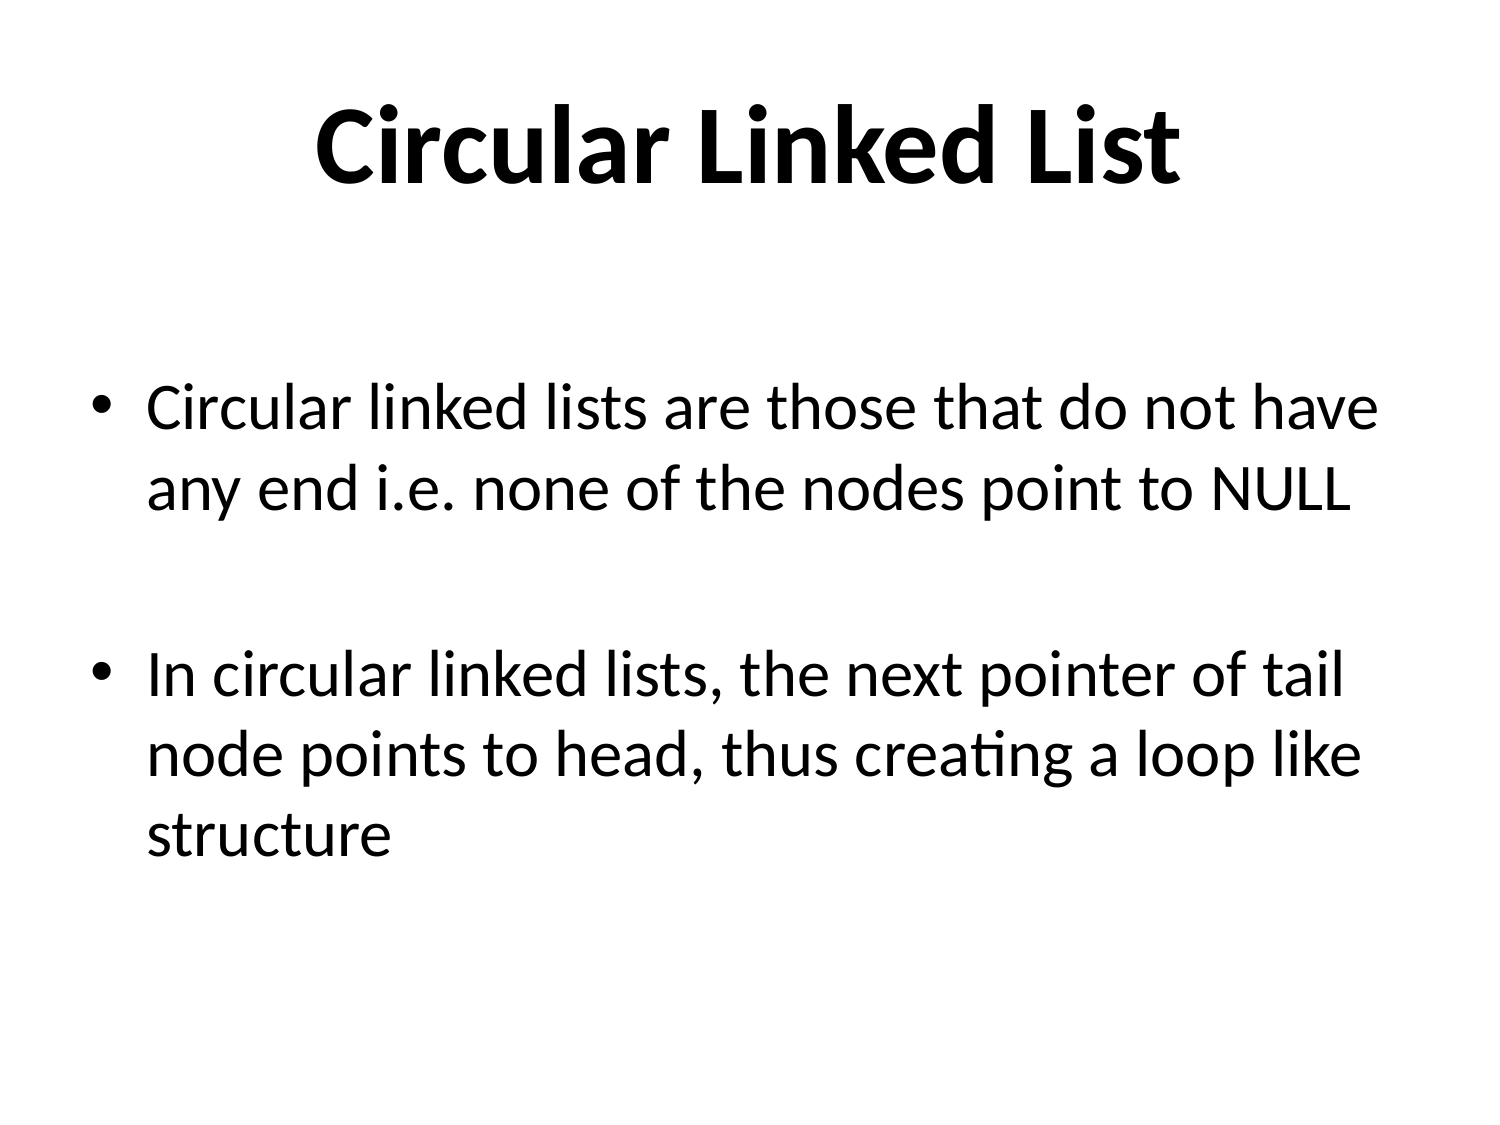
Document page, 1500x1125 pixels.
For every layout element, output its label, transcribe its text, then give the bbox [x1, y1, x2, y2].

list Circular linked lists are those that do not have any end i.e. none of the nodes point to NULL In circular linked lists, the next pointer of tail node points to head, thus creating a loop like structure [75, 262, 1425, 1005]
title Circular Linked List [75, 45, 1425, 233]
